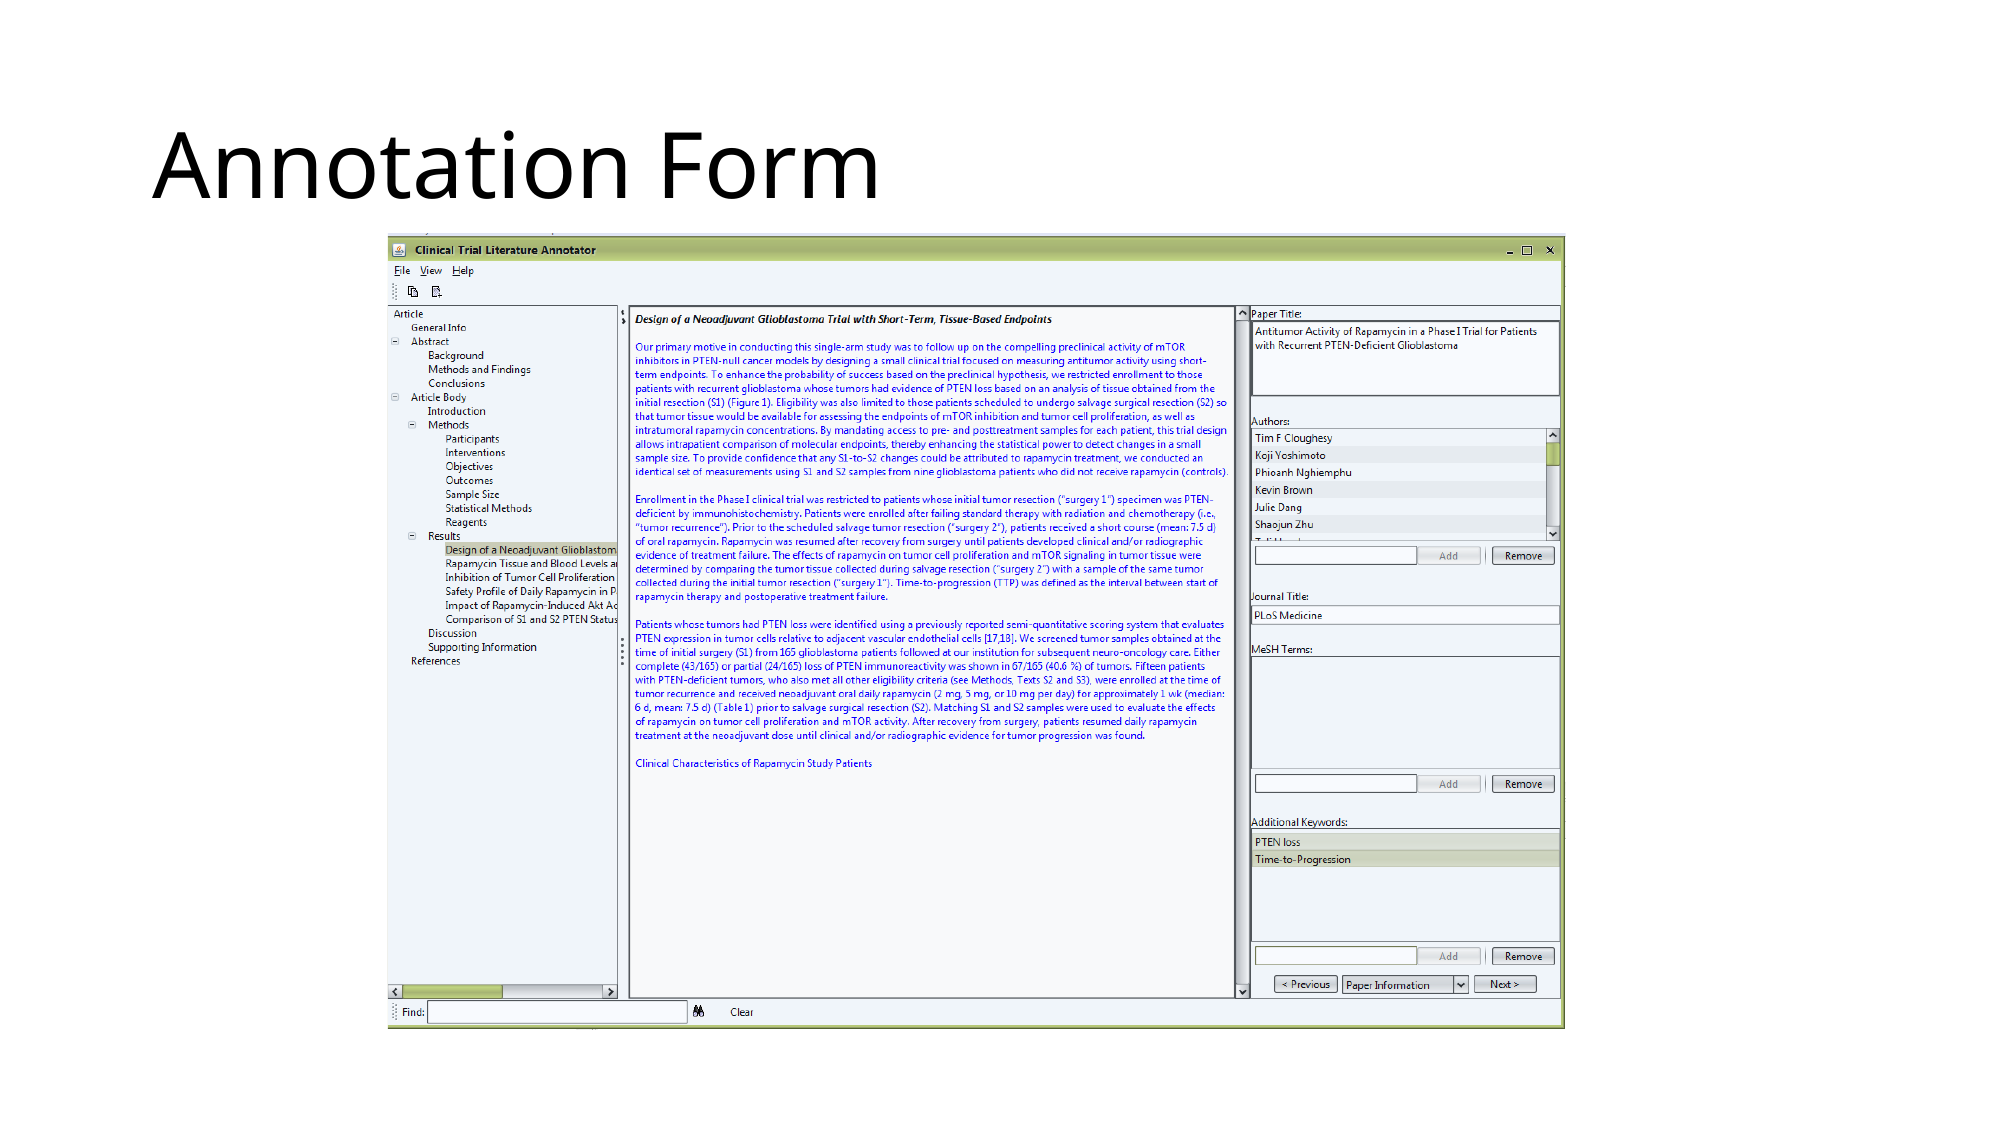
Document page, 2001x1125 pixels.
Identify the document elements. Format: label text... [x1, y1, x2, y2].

picture [387, 233, 1566, 1030]
title Annotation Form [137, 59, 1863, 278]
